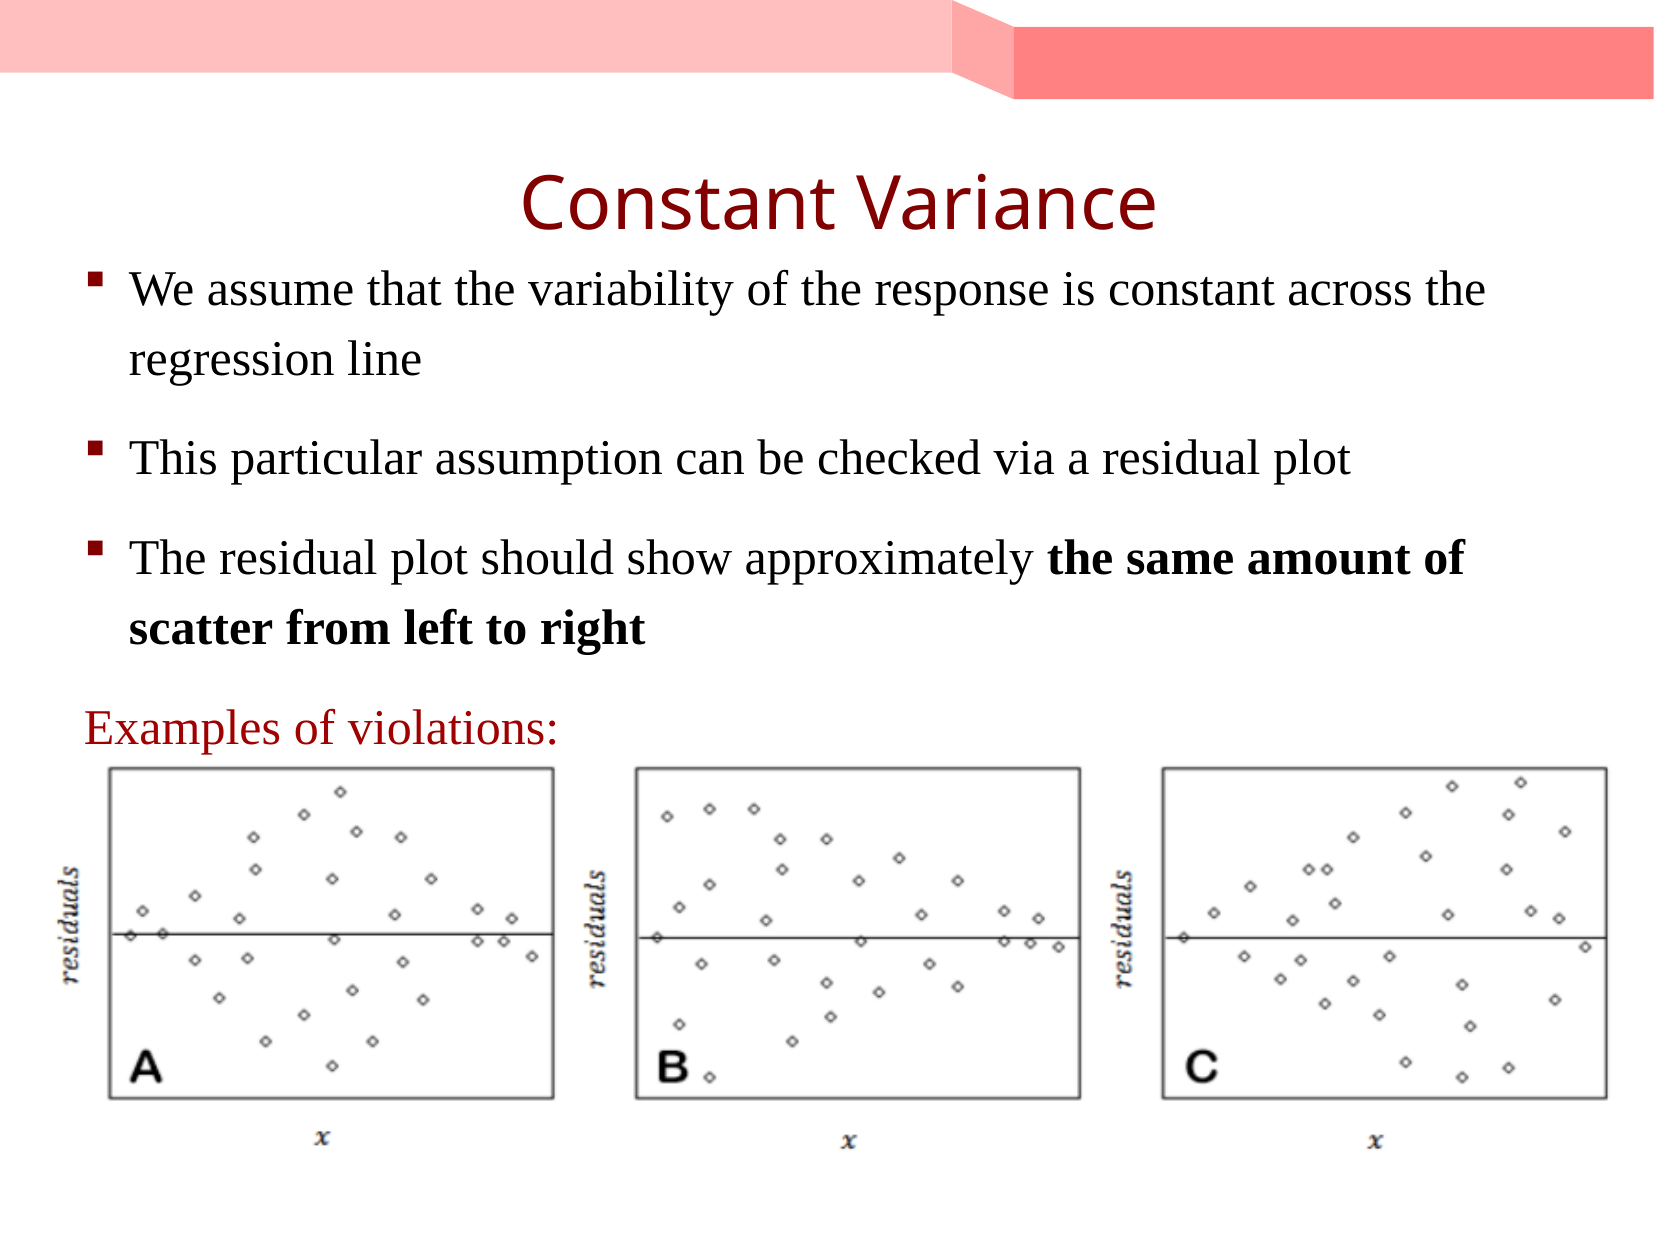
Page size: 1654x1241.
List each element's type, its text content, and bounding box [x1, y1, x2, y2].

picture [36, 757, 1618, 1160]
list We assume that the variability of the response is constant across the regression line This particular assumption can be checked via a residual plot The residual plot should show approximately the same amount of scatter from left to right Examples of violations: [53, 245, 1600, 754]
title Constant Variance [201, 88, 1477, 245]
